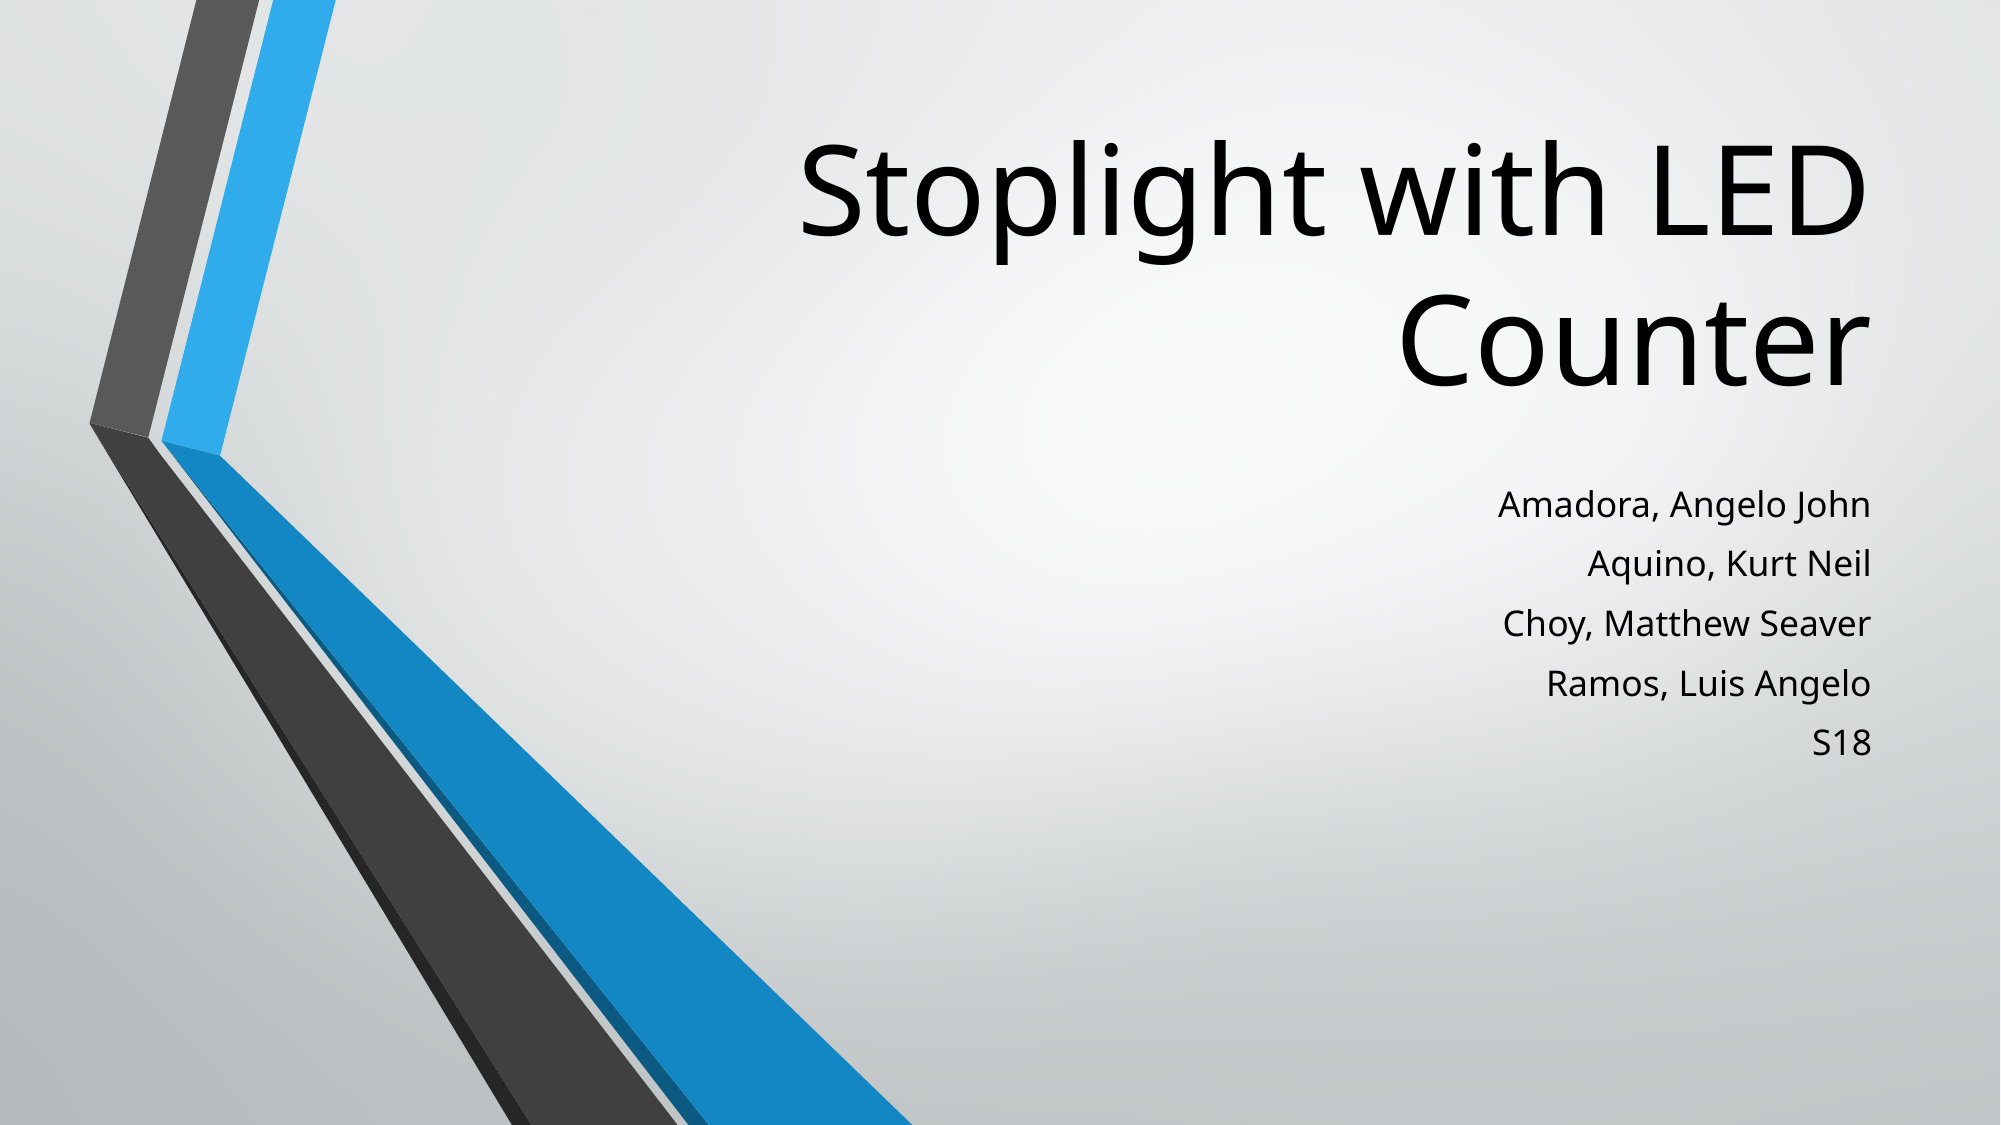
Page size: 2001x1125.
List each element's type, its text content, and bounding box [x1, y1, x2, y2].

subtitle Amadora, Angelo John Aquino, Kurt Neil Choy, Matthew Seaver Ramos, Luis Angelo S18 [740, 474, 1887, 771]
title Stoplight with LED Counter [383, 197, 1887, 418]
